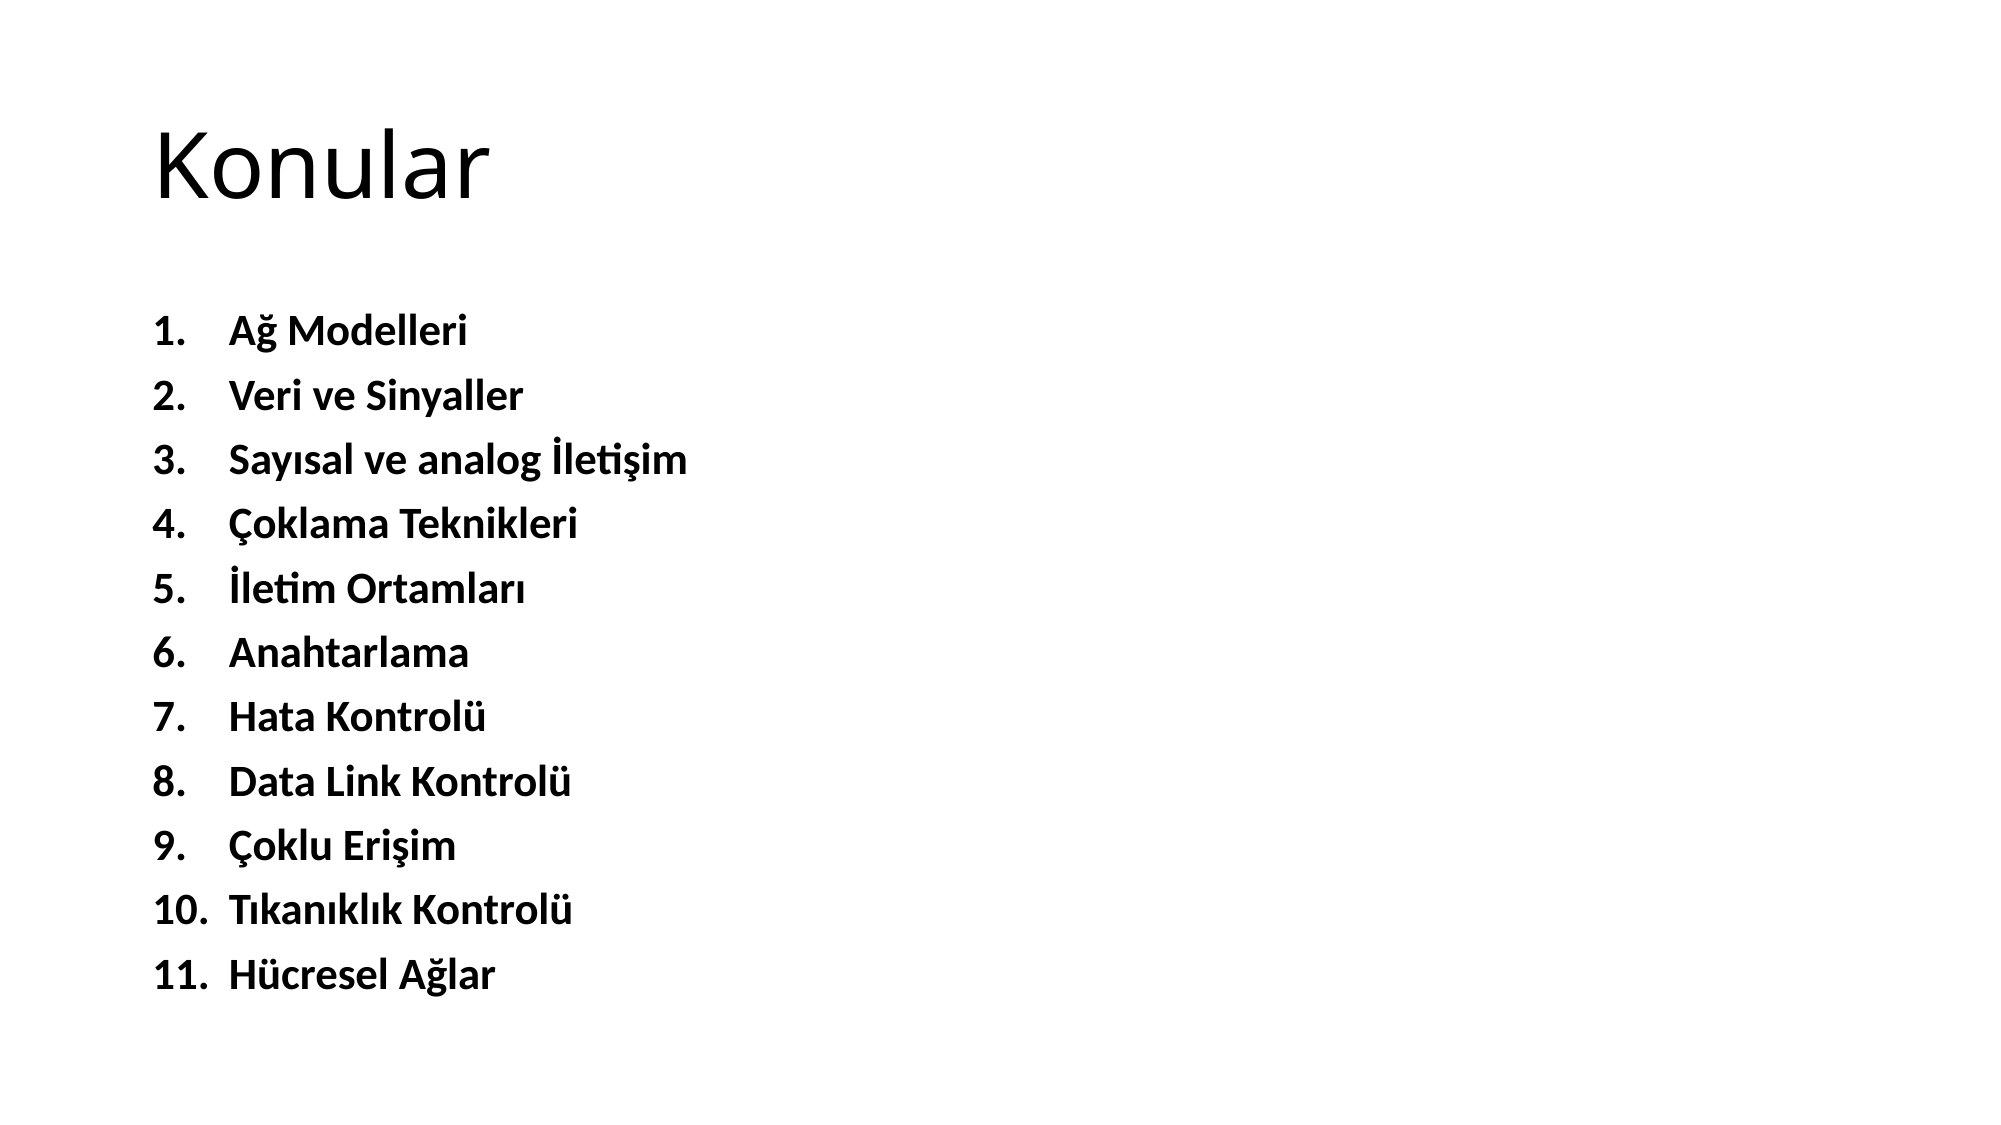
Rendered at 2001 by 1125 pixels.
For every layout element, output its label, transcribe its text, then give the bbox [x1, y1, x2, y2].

list Ağ Modelleri Veri ve Sinyaller Sayısal ve analog İletişim Çoklama Teknikleri İletim Ortamları Anahtarlama Hata Kontrolü Data Link Kontrolü Çoklu Erişim Tıkanıklık Kontrolü Hücresel Ağlar [137, 299, 1863, 1014]
title Konular [137, 59, 1863, 278]
